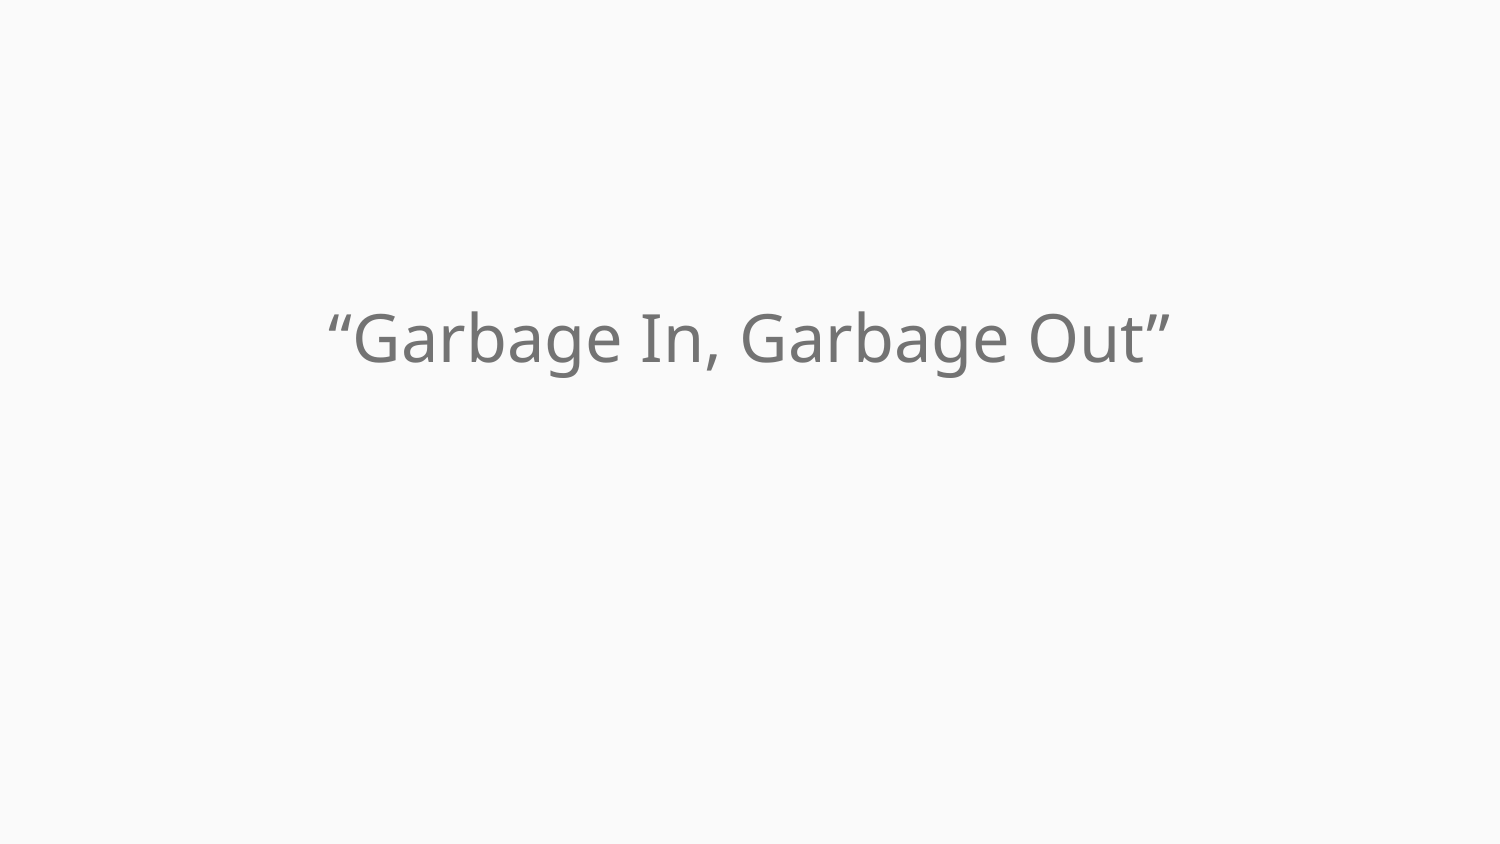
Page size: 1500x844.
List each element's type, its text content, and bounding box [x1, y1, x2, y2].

title “Garbage In, Garbage Out” [126, 272, 1374, 398]
